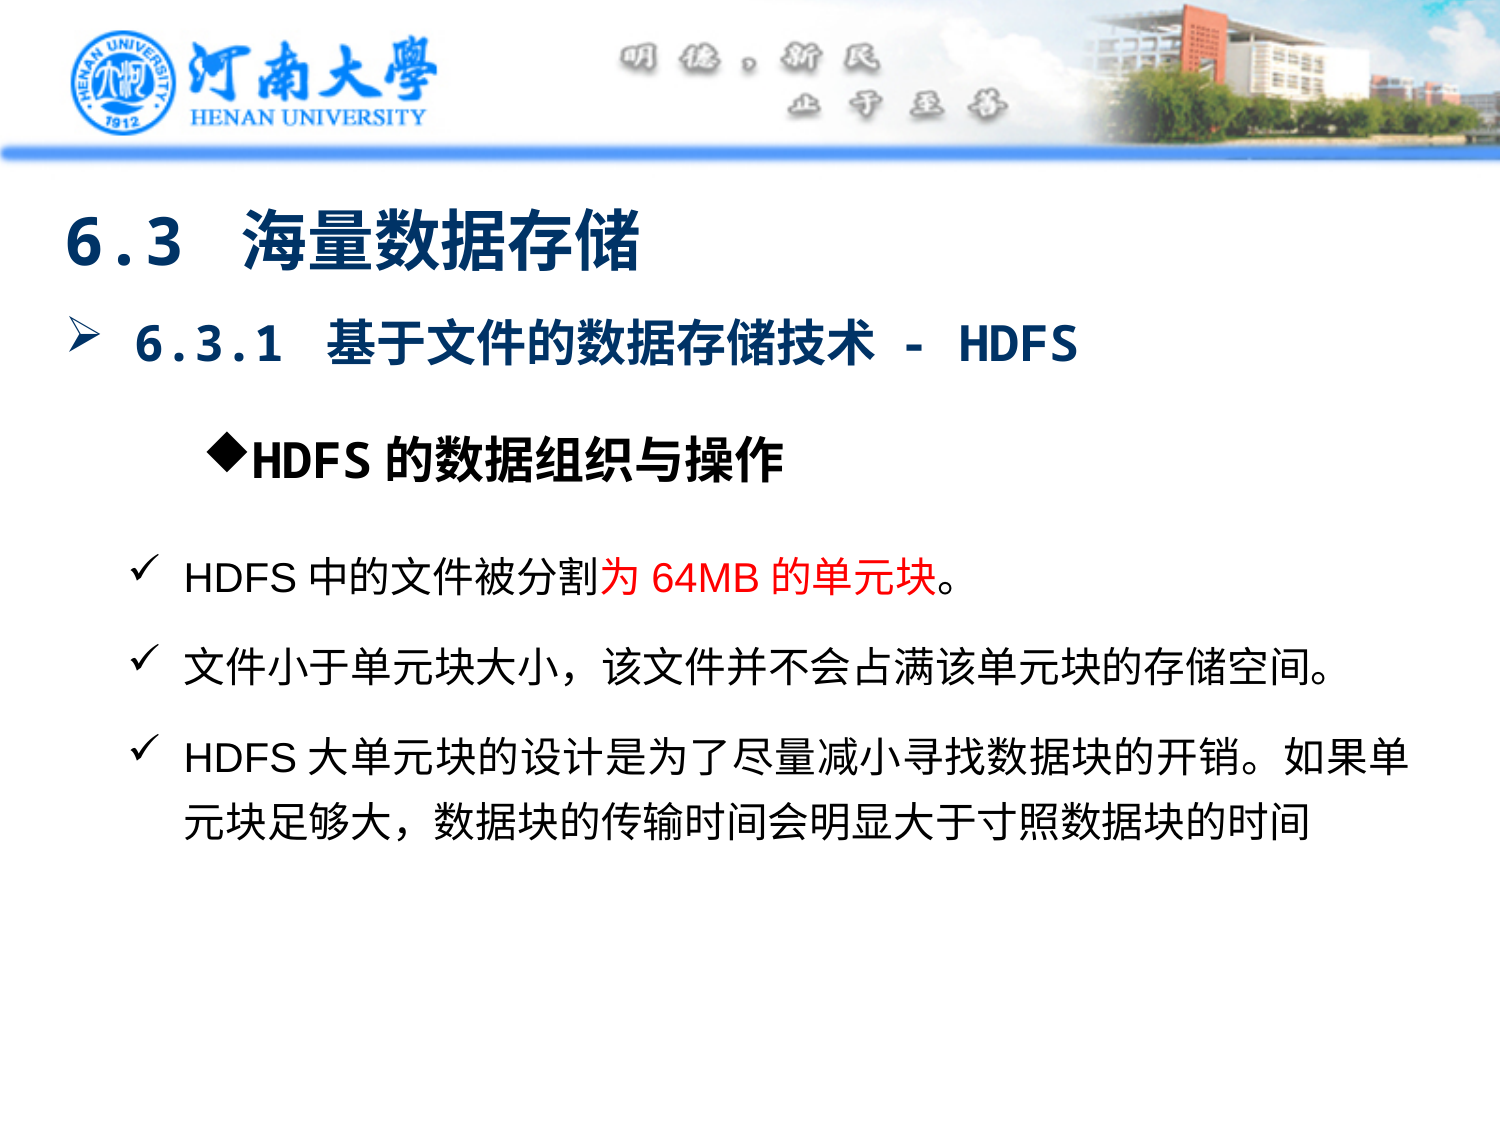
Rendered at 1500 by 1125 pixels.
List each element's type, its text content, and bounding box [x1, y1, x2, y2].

picture [0, 0, 1500, 1125]
text_box HDFS的数据组织与操作 [112, 403, 1425, 492]
text_box 6.3.1 基于文件的数据存储技术 - HDFS [50, 303, 1225, 417]
text_box 6.3 海量数据存储 [50, 191, 1075, 303]
text_box HDFS中的文件被分割为64MB的单元块。 文件小于单元块大小，该文件并不会占满该单元块的存储空间。 HDFS大单元块的设计是为了尽量减小寻找数据块的开销。如果单元块足够大，数据块的传输时间会明显大于寸照数据块的时间 [112, 528, 1425, 929]
